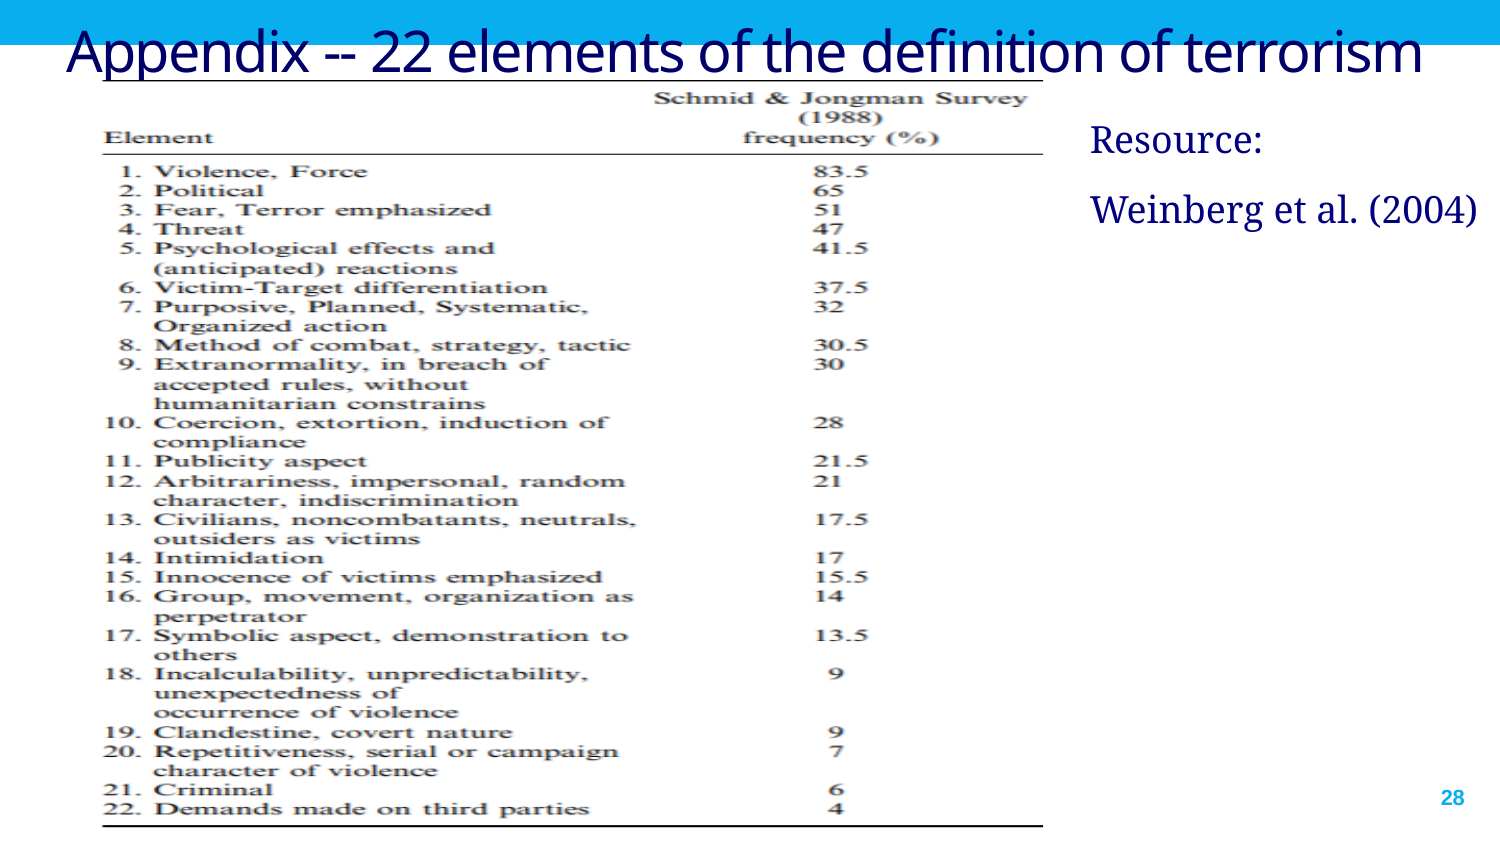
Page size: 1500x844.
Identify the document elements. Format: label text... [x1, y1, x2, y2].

title Appendix -- 22 elements of the definition of terrorism [51, 0, 1449, 101]
list Resource: Weinberg et al. (2004) [1074, 100, 1500, 658]
slide_number 28 [1389, 764, 1480, 830]
picture [82, 79, 1044, 830]
